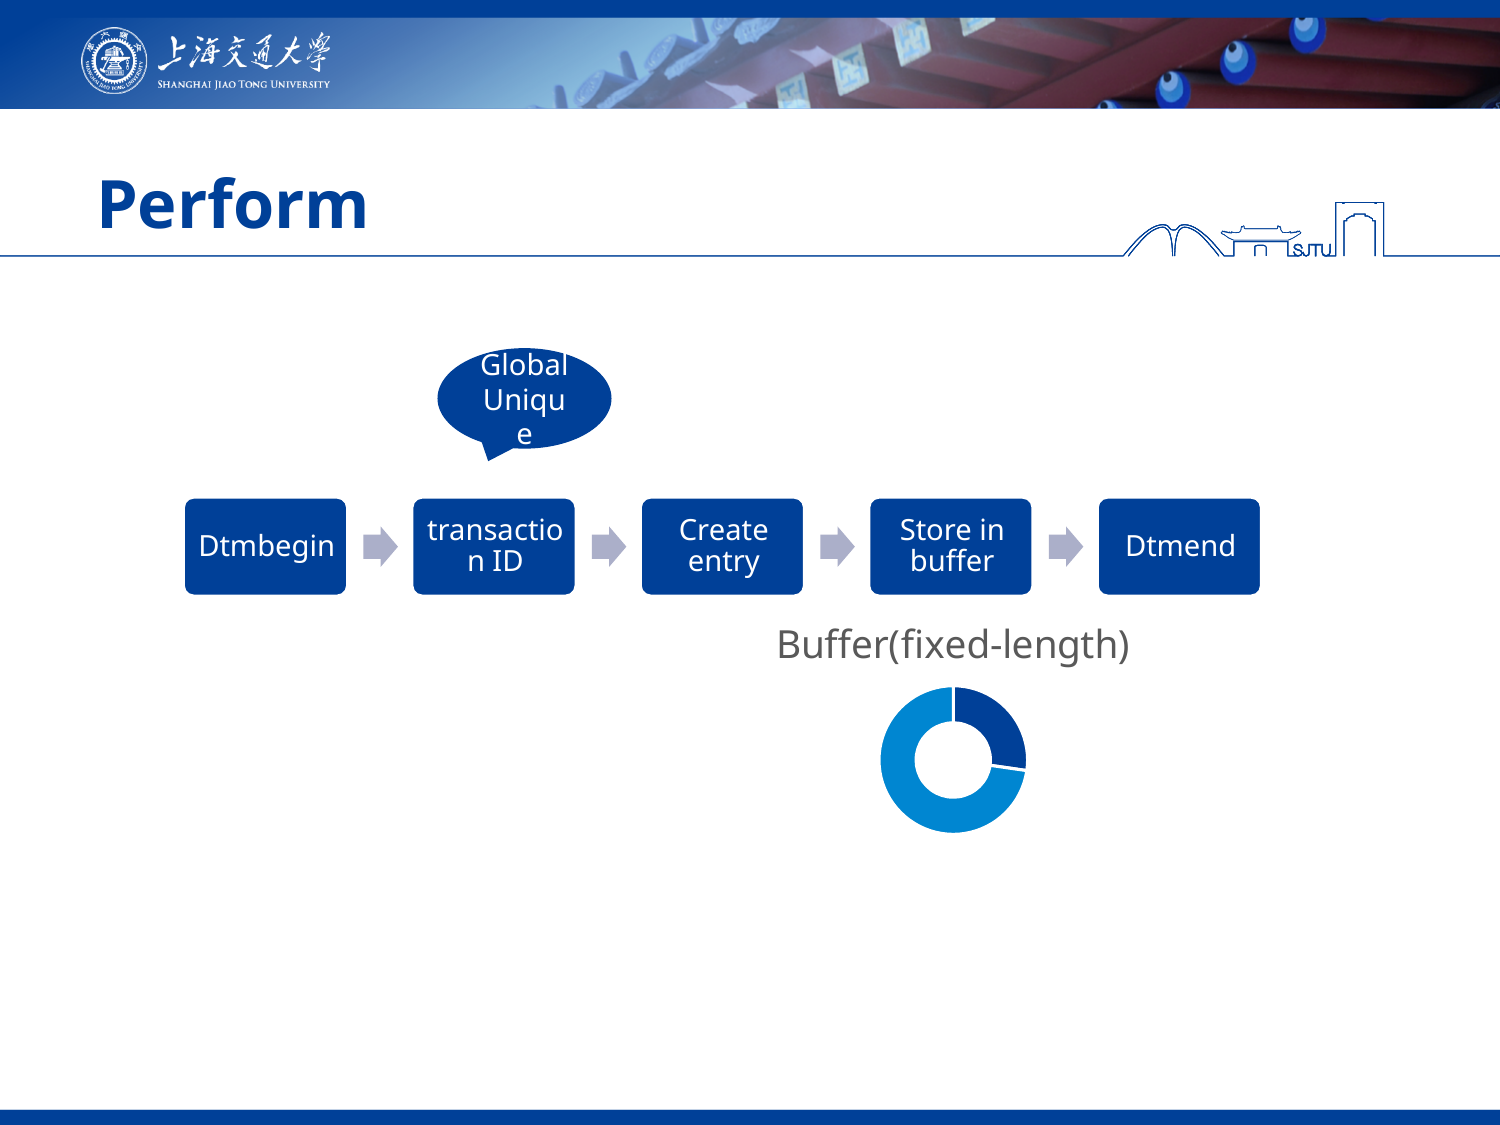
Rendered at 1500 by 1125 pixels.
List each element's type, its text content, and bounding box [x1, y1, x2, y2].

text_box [183, 253, 1262, 840]
title Perform [81, 159, 1455, 254]
picture [0, 18, 1500, 109]
